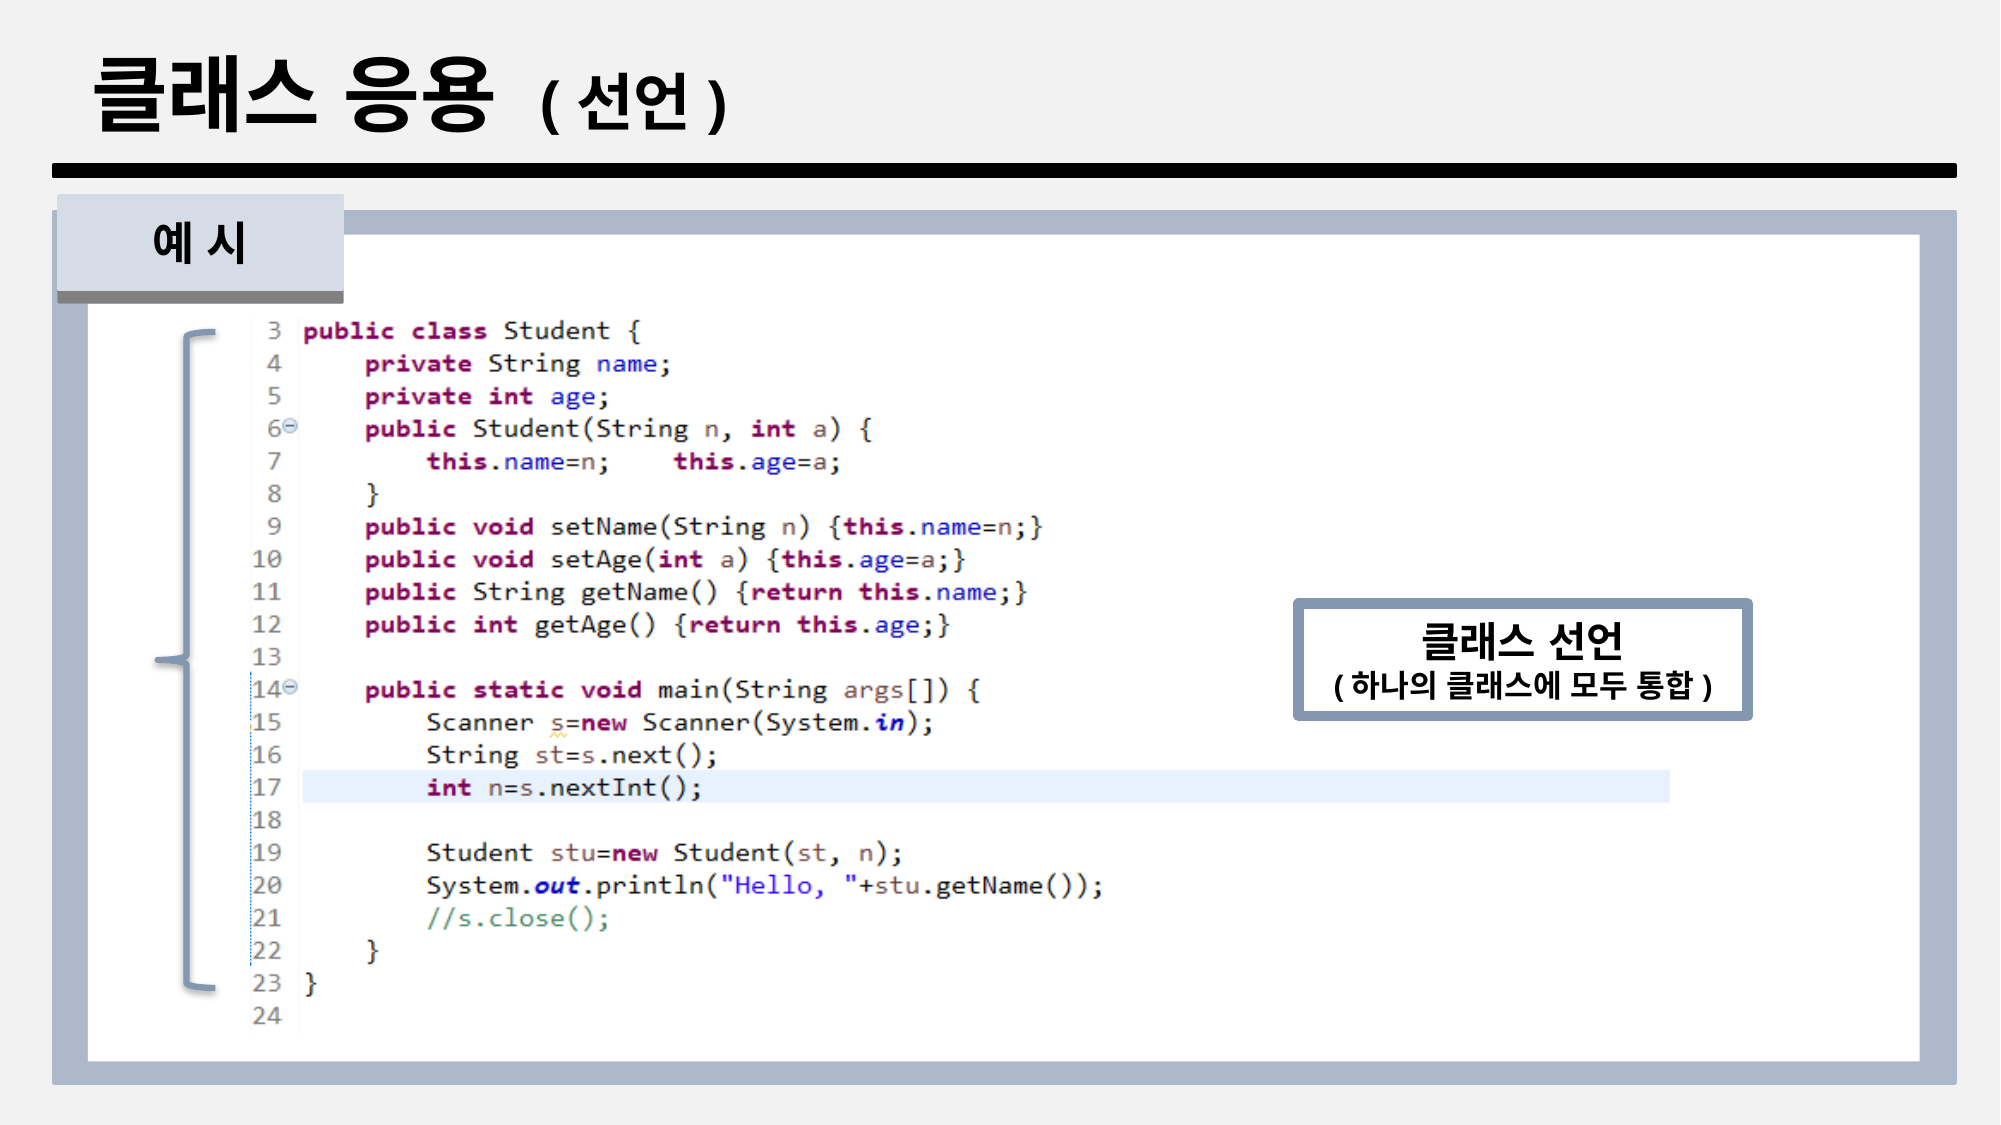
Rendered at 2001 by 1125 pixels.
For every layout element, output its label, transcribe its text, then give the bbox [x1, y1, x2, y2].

text_box 예시 [137, 206, 264, 277]
text_box [154, 328, 216, 992]
text_box [52, 210, 1957, 1085]
text_box [86, 233, 1922, 1063]
text_box [57, 194, 344, 291]
text_box [148, 308, 1220, 385]
text_box 클래스 선언 (하나의 클래스에 모두 통합) [1675, 602, 1750, 718]
text_box 클래스 응용 (선언) [76, 34, 1844, 150]
picture [250, 317, 1670, 1033]
text_box [52, 163, 1957, 178]
